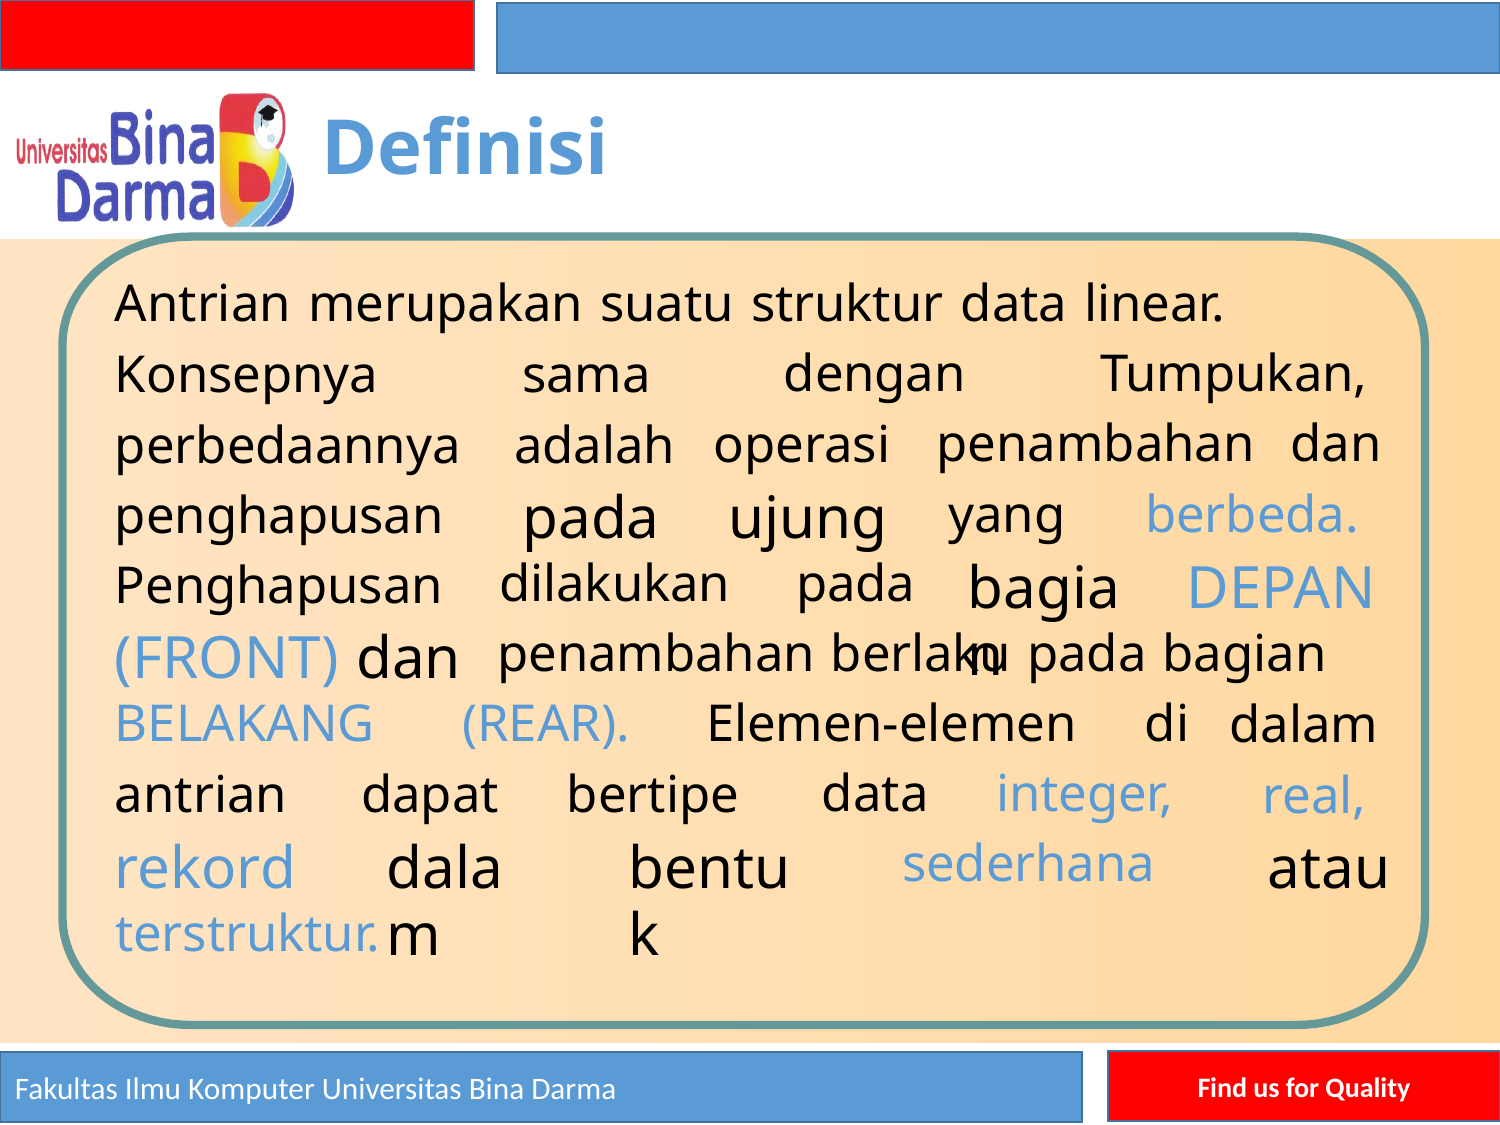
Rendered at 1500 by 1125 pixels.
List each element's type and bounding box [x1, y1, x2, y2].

text_box [492, 1026, 1008, 1043]
text_box [319, 110, 655, 202]
picture [13, 89, 295, 231]
text_box [62, 236, 1425, 1026]
text_box [1078, 239, 1429, 1043]
